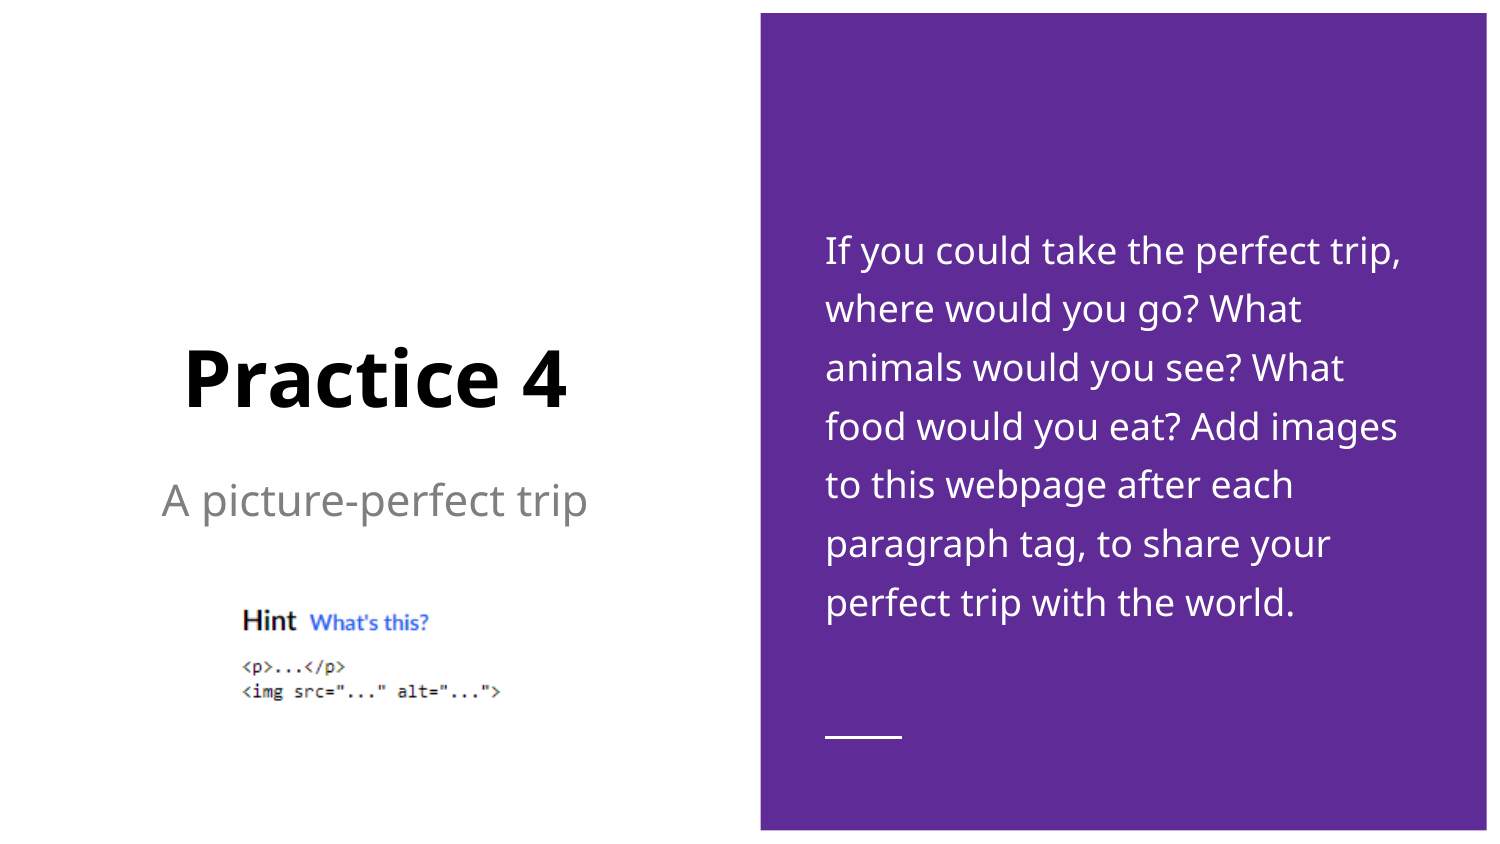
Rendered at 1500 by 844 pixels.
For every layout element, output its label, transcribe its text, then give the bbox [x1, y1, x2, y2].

title Practice 4 [43, 193, 708, 446]
picture [235, 581, 516, 716]
subtitle A picture-perfect trip [43, 454, 708, 675]
list If you could take the perfect trip, where would you go? What animals would you see? What food would you eat? Add images to this webpage after each paragraph tag, to share your perfect trip with the world. [810, 118, 1440, 725]
